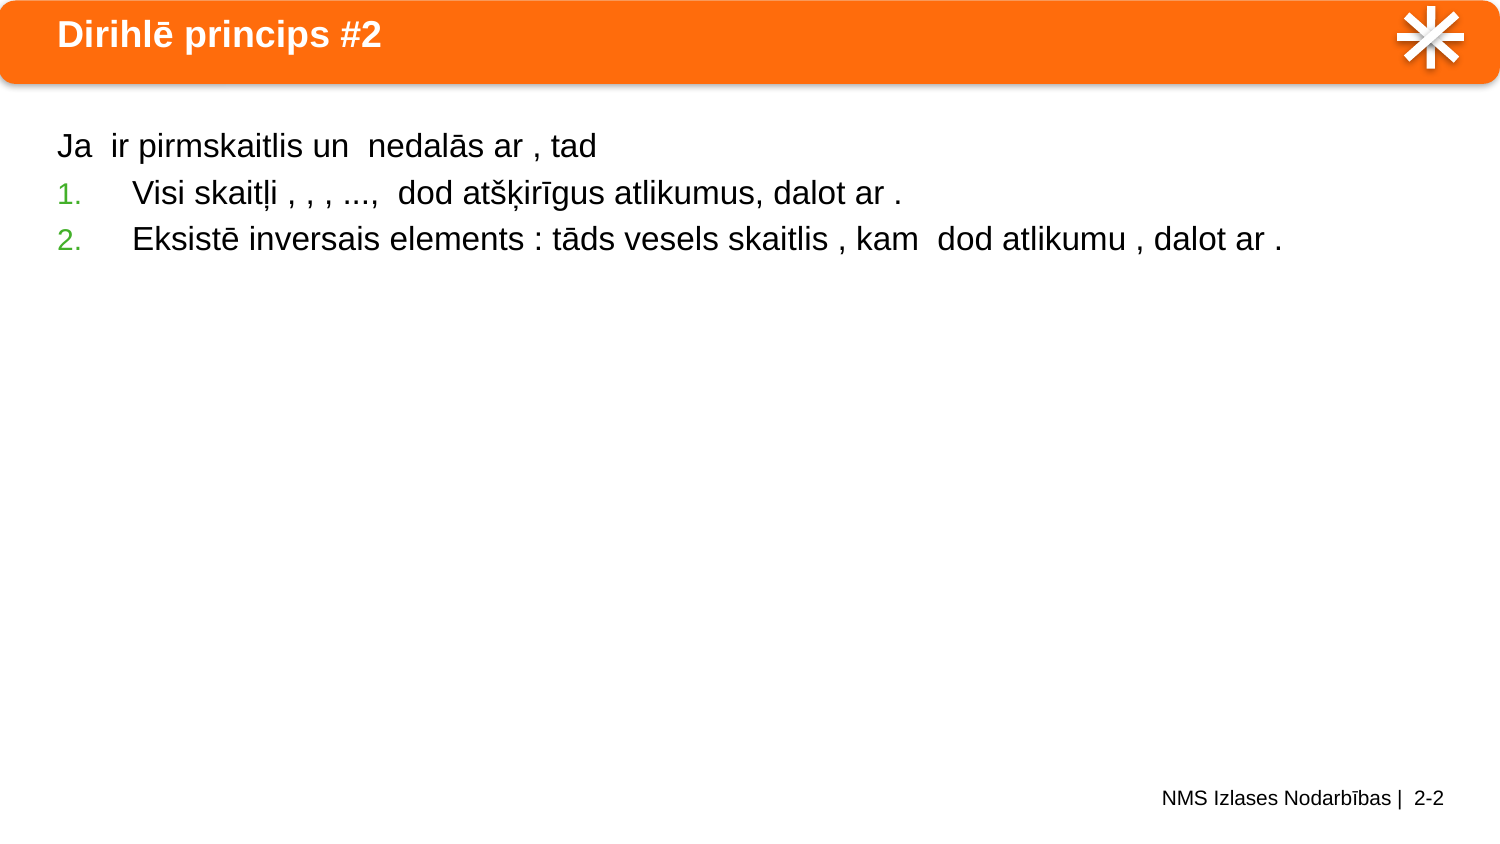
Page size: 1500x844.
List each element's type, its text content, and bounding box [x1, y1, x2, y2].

title Dirihlē princips #2 [56, 10, 1383, 73]
